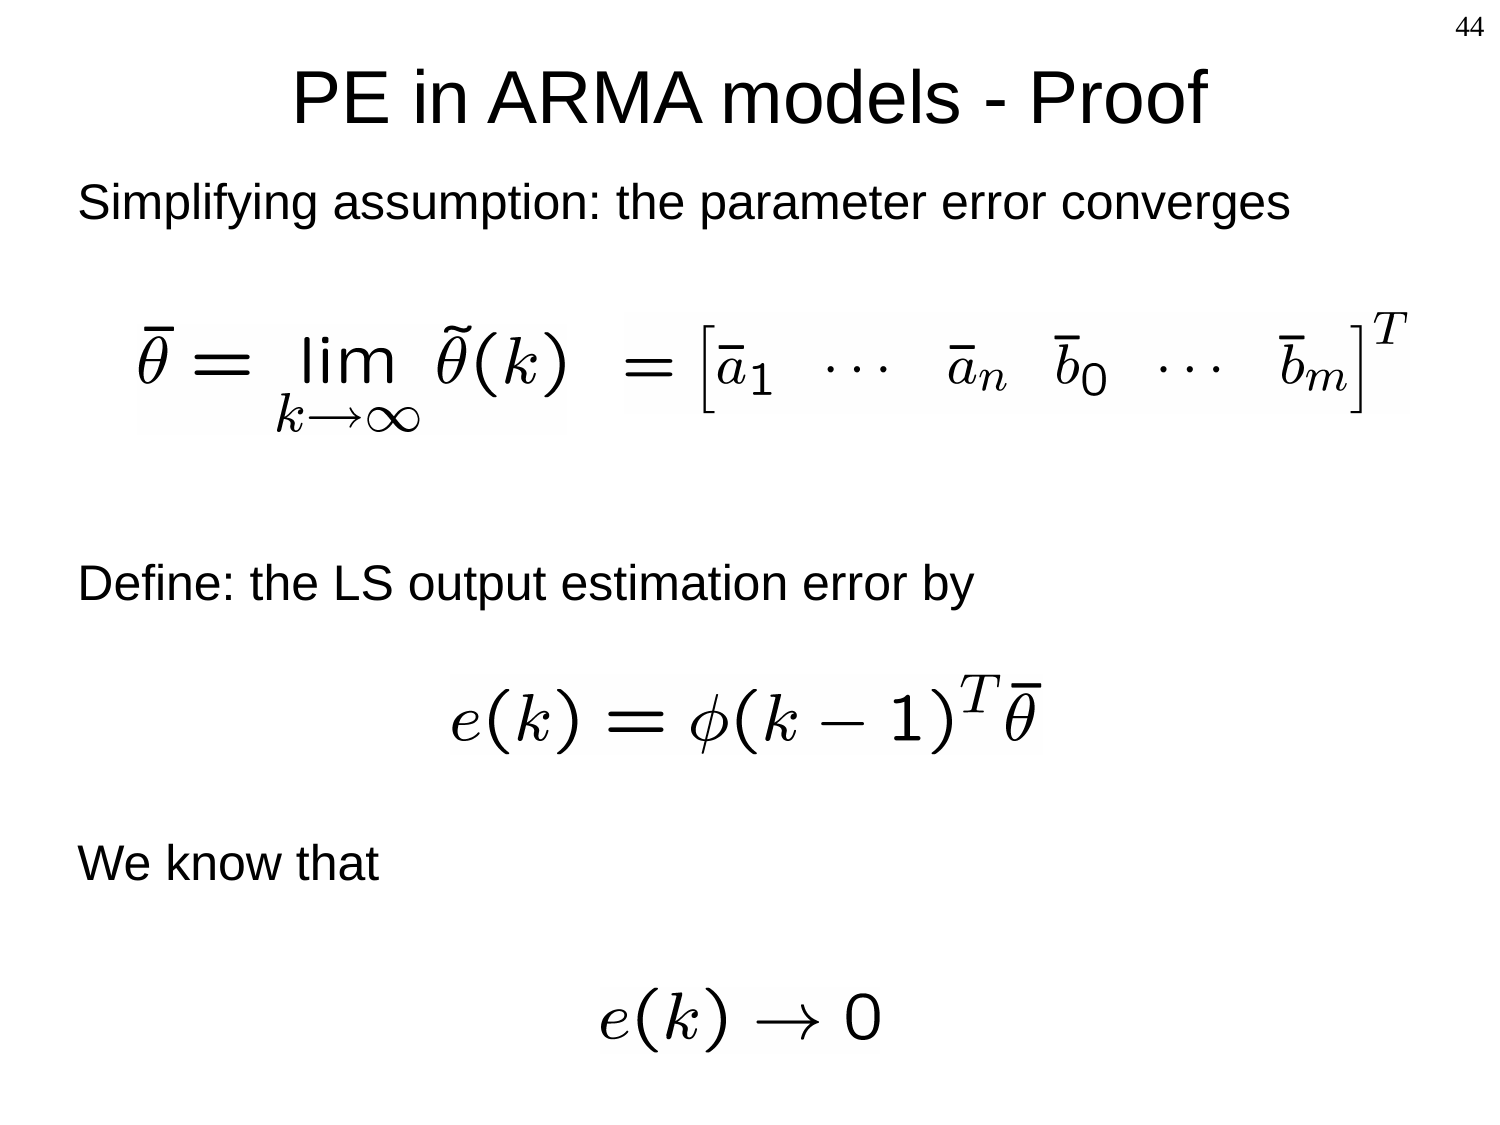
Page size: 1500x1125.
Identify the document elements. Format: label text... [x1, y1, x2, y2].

title PE in ARMA models - Proof [112, 0, 1388, 162]
picture [137, 324, 567, 436]
picture [599, 987, 880, 1055]
picture [449, 674, 1043, 756]
picture [624, 312, 1410, 414]
slide_number 44 [1388, 0, 1500, 76]
list Simplifying assumption: the parameter error converges Define: the LS output estimation error by We know that [62, 162, 1426, 1063]
